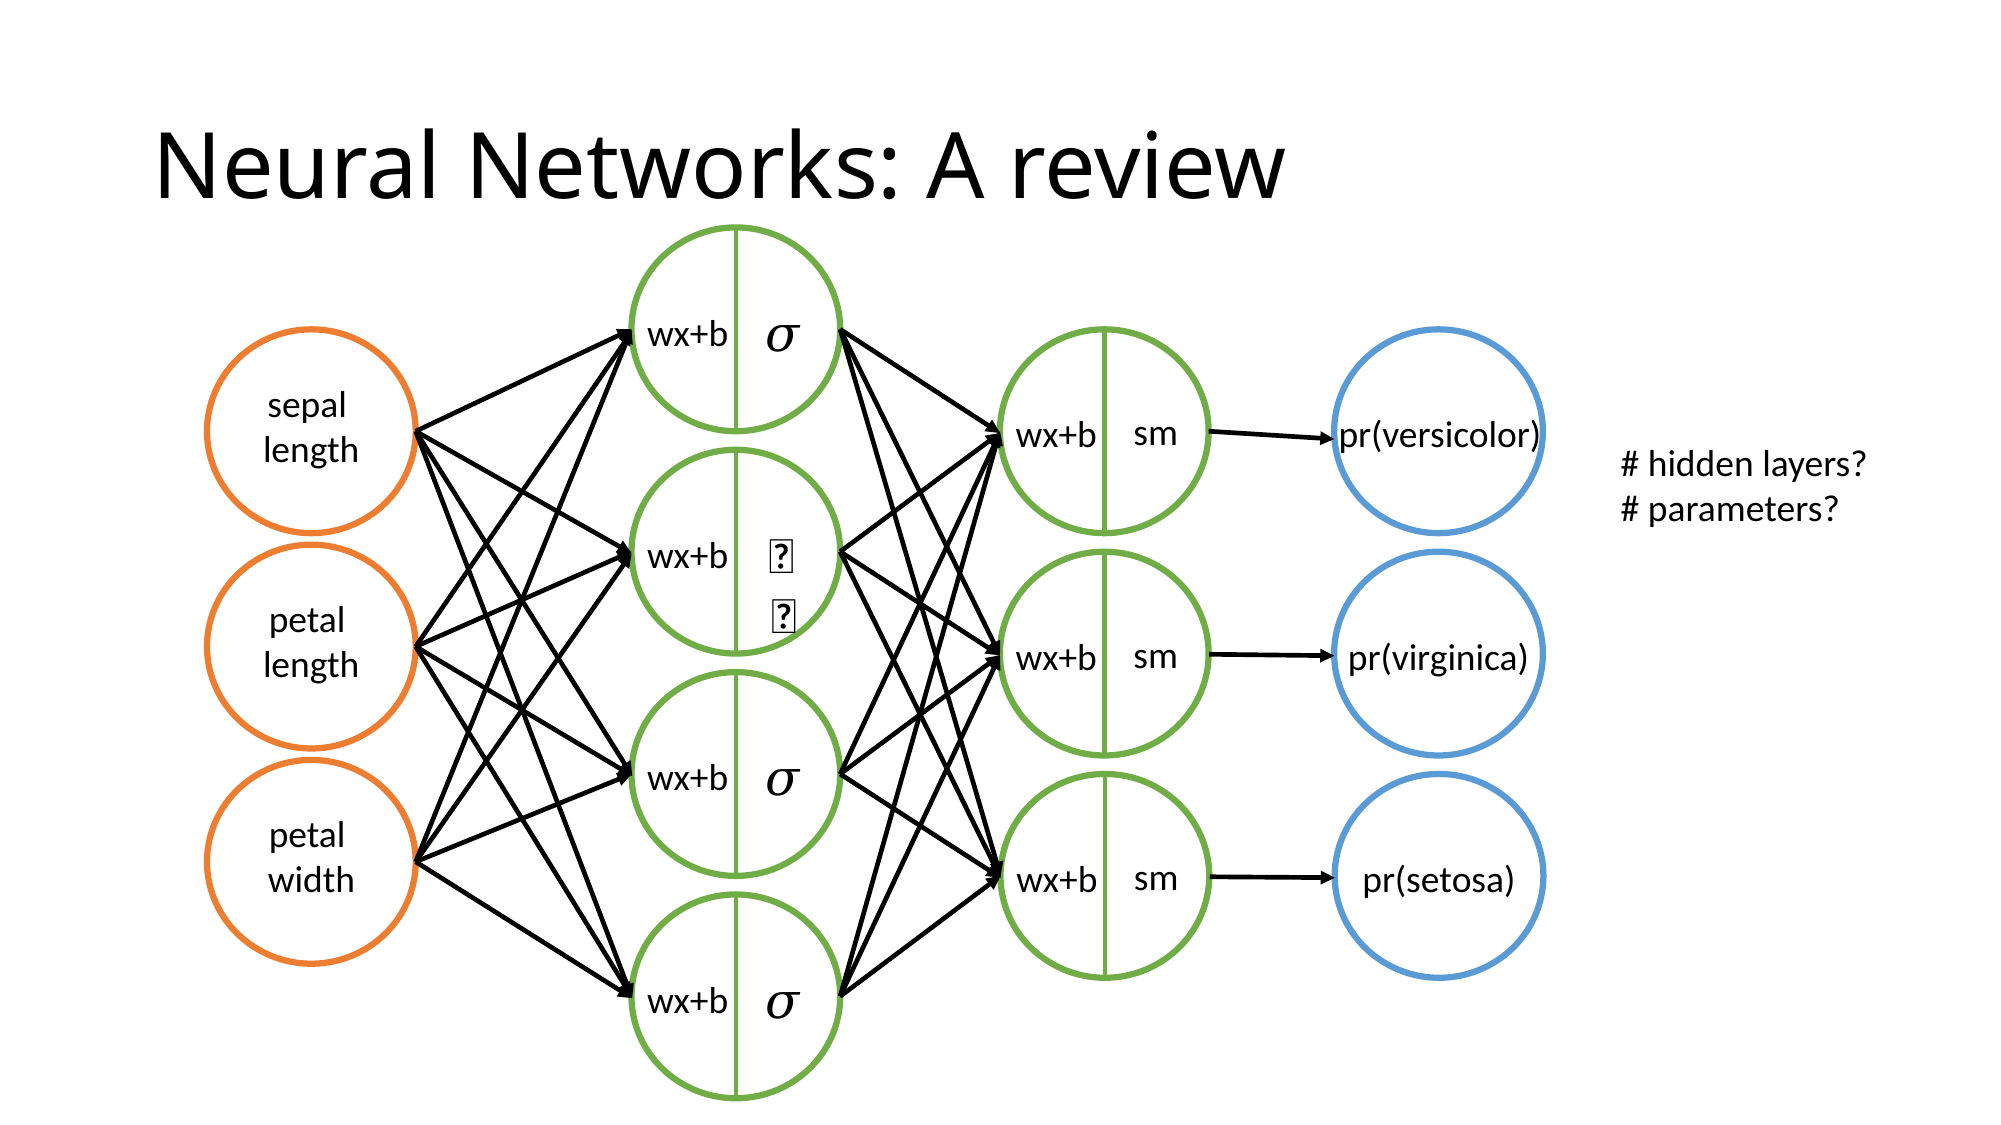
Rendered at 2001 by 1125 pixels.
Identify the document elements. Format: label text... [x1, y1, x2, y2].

text_box wx+b [632, 968, 734, 1028]
text_box wx+b [1001, 403, 1102, 463]
text_box [1337, 772, 1541, 847]
text_box wx+b [738, 523, 745, 584]
text_box sepal length [248, 372, 375, 478]
text_box wx+b [1001, 847, 1103, 908]
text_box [415, 861, 632, 999]
text_box wx+b [1001, 625, 1102, 686]
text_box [415, 329, 632, 553]
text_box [415, 553, 632, 773]
text_box wx+b [1107, 625, 1113, 686]
text_box [634, 893, 842, 1100]
text_box 𝜎 [748, 293, 820, 369]
text_box 𝜎 [754, 515, 814, 651]
text_box [205, 328, 415, 535]
text_box [1337, 328, 1540, 403]
text_box wx+b [738, 968, 744, 1028]
text_box sm [1113, 845, 1200, 906]
text_box petal length [248, 587, 375, 693]
text_box [1003, 772, 1211, 979]
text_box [840, 329, 1001, 876]
text_box [1337, 550, 1540, 625]
text_box [1002, 328, 1210, 535]
title Neural Networks: A review [137, 59, 1863, 278]
text_box wx+b [632, 301, 734, 361]
text_box [1338, 686, 1539, 757]
text_box wx+b [1107, 847, 1114, 908]
text_box 𝜎 [748, 960, 820, 1036]
text_box [1003, 550, 1210, 757]
text_box wx+b [1107, 403, 1113, 463]
text_box [634, 671, 840, 877]
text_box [1208, 431, 1335, 440]
text_box [634, 448, 840, 655]
text_box sm [1112, 623, 1199, 683]
text_box sm [1112, 400, 1199, 461]
text_box [205, 758, 415, 965]
text_box pr(virginica) [1311, 625, 1566, 686]
text_box wx+b [632, 745, 734, 806]
text_box [1338, 463, 1539, 535]
text_box # hidden layers? # parameters? [1605, 431, 1884, 581]
text_box wx+b [632, 523, 734, 584]
text_box 𝜎 [748, 738, 820, 814]
text_box pr(setosa) [1334, 847, 1543, 908]
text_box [840, 876, 1001, 997]
text_box wx+b [738, 745, 744, 806]
text_box pr(versicolor) [1312, 403, 1567, 463]
text_box wx+b [738, 301, 744, 361]
text_box [634, 226, 842, 433]
text_box [205, 543, 415, 750]
text_box petal width [252, 802, 370, 908]
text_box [415, 773, 632, 861]
text_box [1338, 908, 1540, 979]
